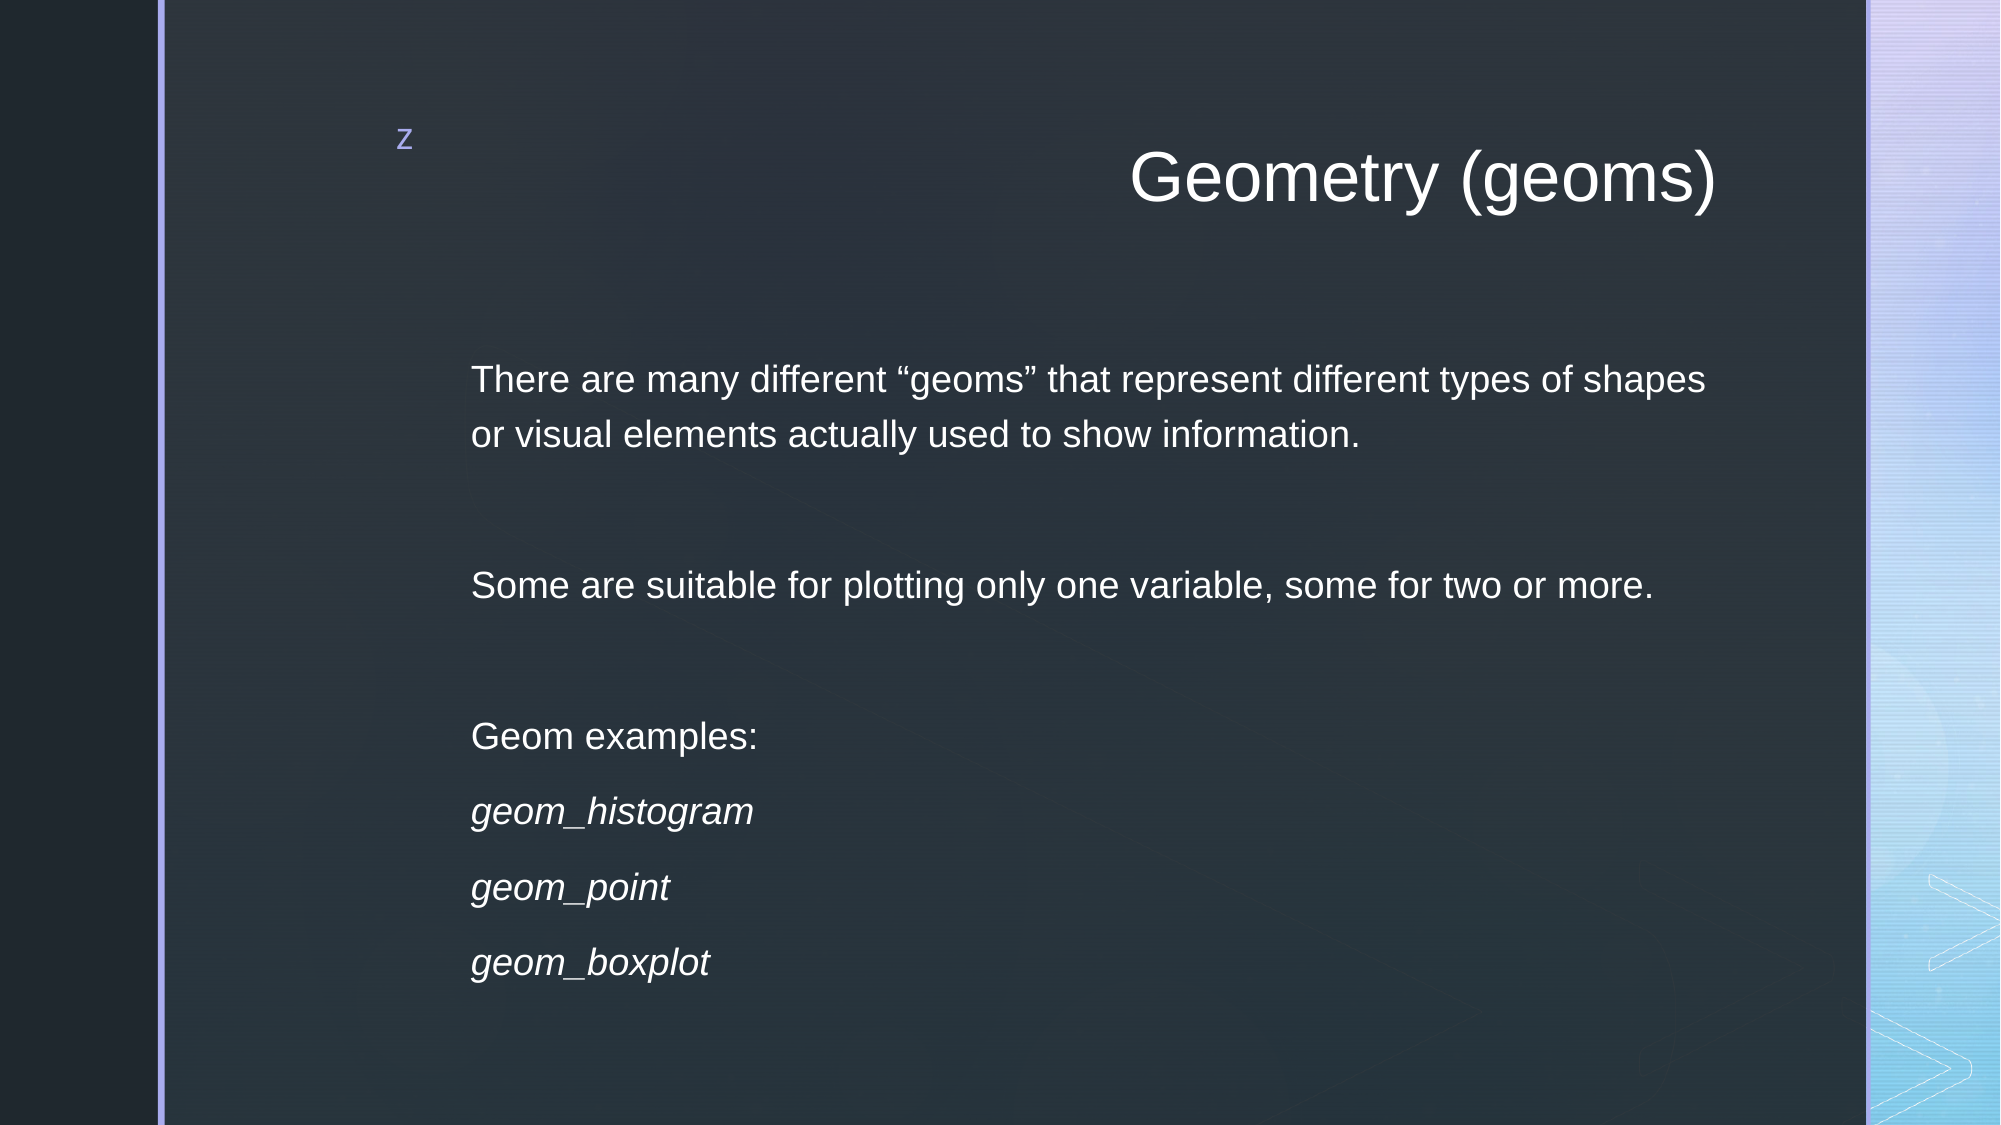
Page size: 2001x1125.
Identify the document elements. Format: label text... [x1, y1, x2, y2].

picture [1871, 0, 2001, 1125]
list There are many different “geoms” that represent different types of shapes or visual elements actually used to show information. Some are suitable for plotting only one variable, some for two or more. Geom examples: geom_histogram geom_point geom_boxplot [454, 336, 1734, 993]
title Geometry (geoms) [428, 132, 1734, 310]
